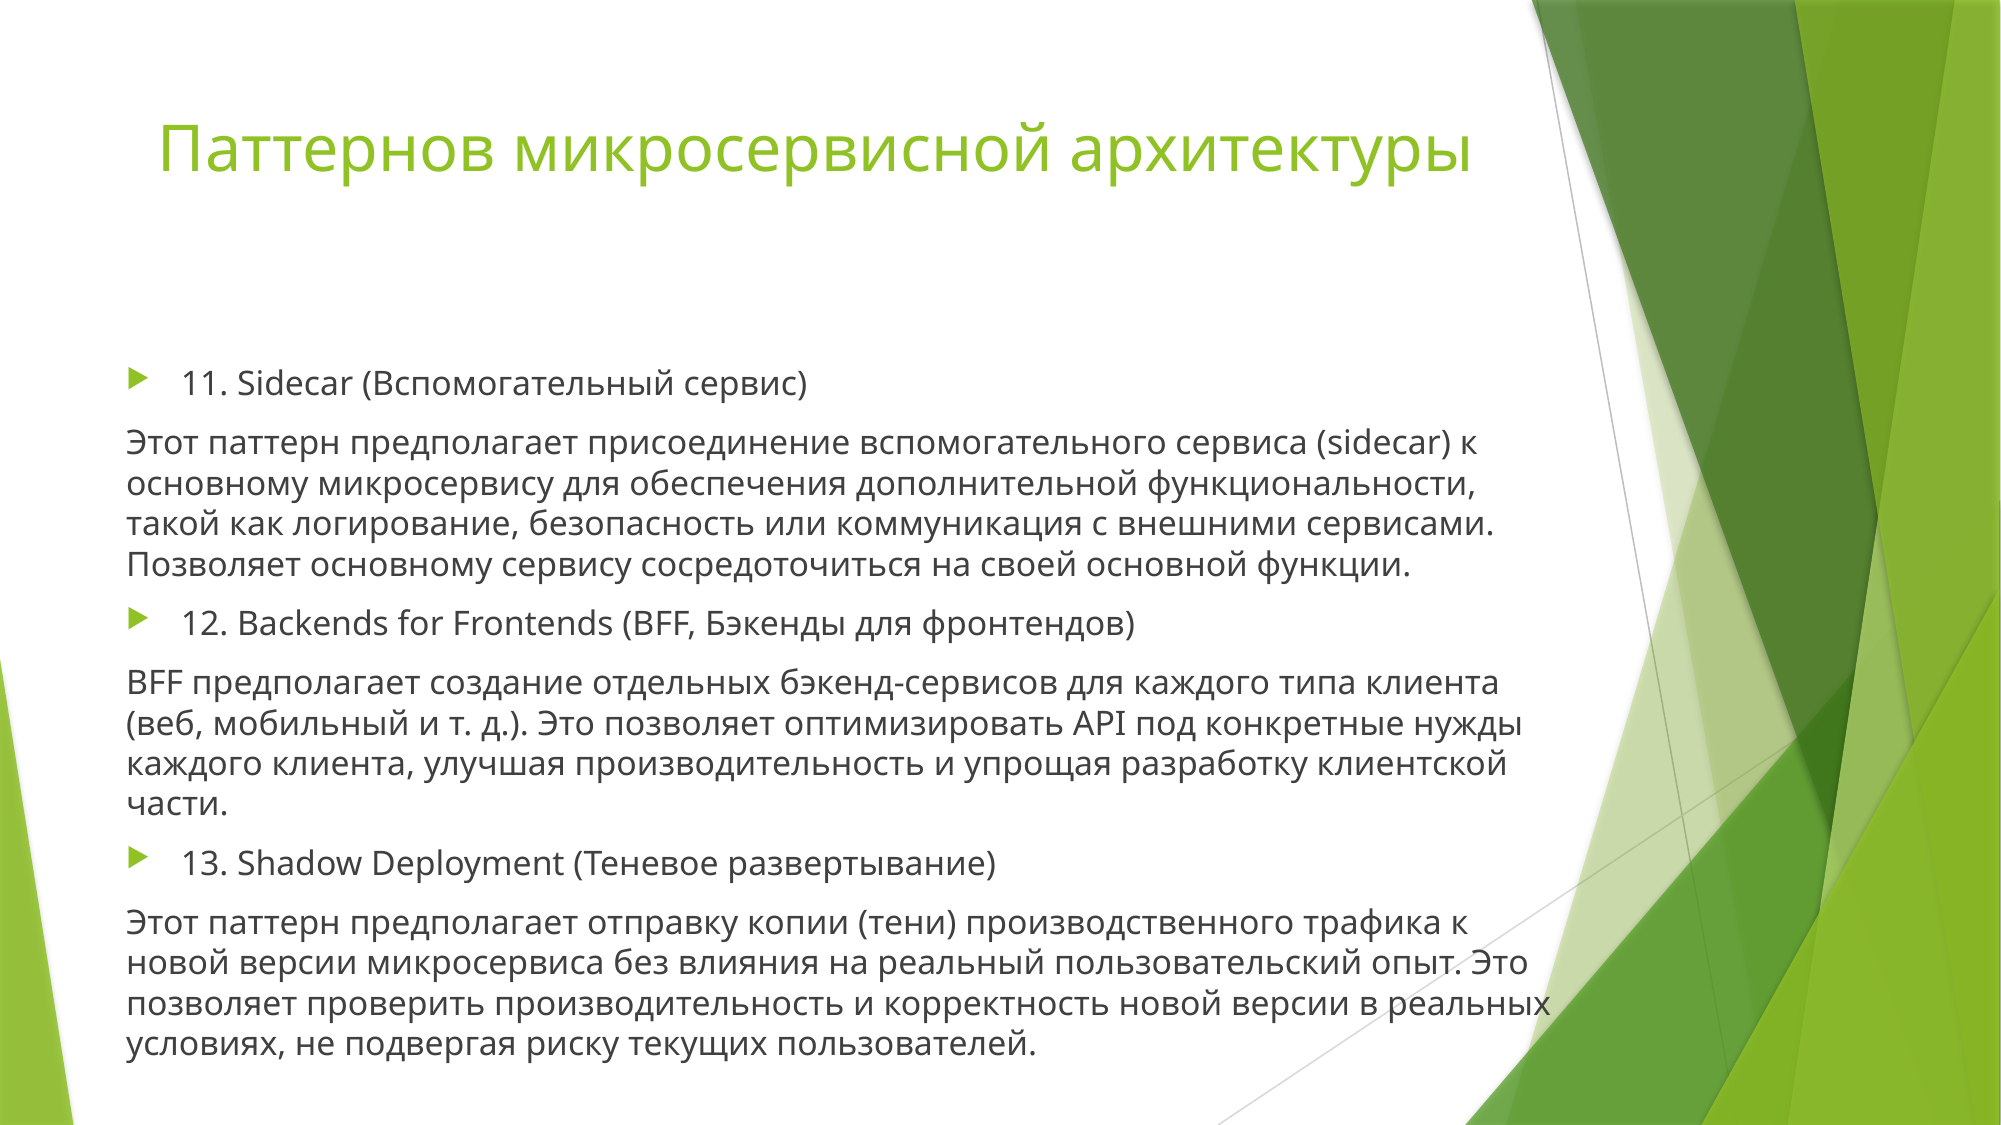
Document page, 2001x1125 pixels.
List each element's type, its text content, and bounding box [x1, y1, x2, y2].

title Паттернов микросервисной архитектуры [111, 99, 1522, 317]
list 11. Sidecar (Вспомогательный сервис) Этот паттерн предполагает присоединение вспомогательного сервиса (sidecar) к основному микросервису для обеспечения дополнительной функциональности, такой как логирование, безопасность или коммуникация с внешними сервисами. Позволяет основному сервису сосредоточиться на своей основной функции. 12. Backends for Frontends (BFF, Бэкенды для фронтендов) BFF предполагает создание отдельных бэкенд-сервисов для каждого типа клиента (веб, мобильный и т. д.). Это позволяет оптимизировать API под конкретные нужды каждого клиента, улучшая производительность и упрощая разработку клиентской части. 13. Shadow Deployment (Теневое развертывание) Этот паттерн предполагает отправку копии (тени) производственного трафика к новой версии микросервиса без влияния на реальный пользовательский опыт. Это позволяет проверить производительность и корректность новой версии в реальных условиях, не подвергая риску текущих пользователей. [111, 354, 1583, 1072]
